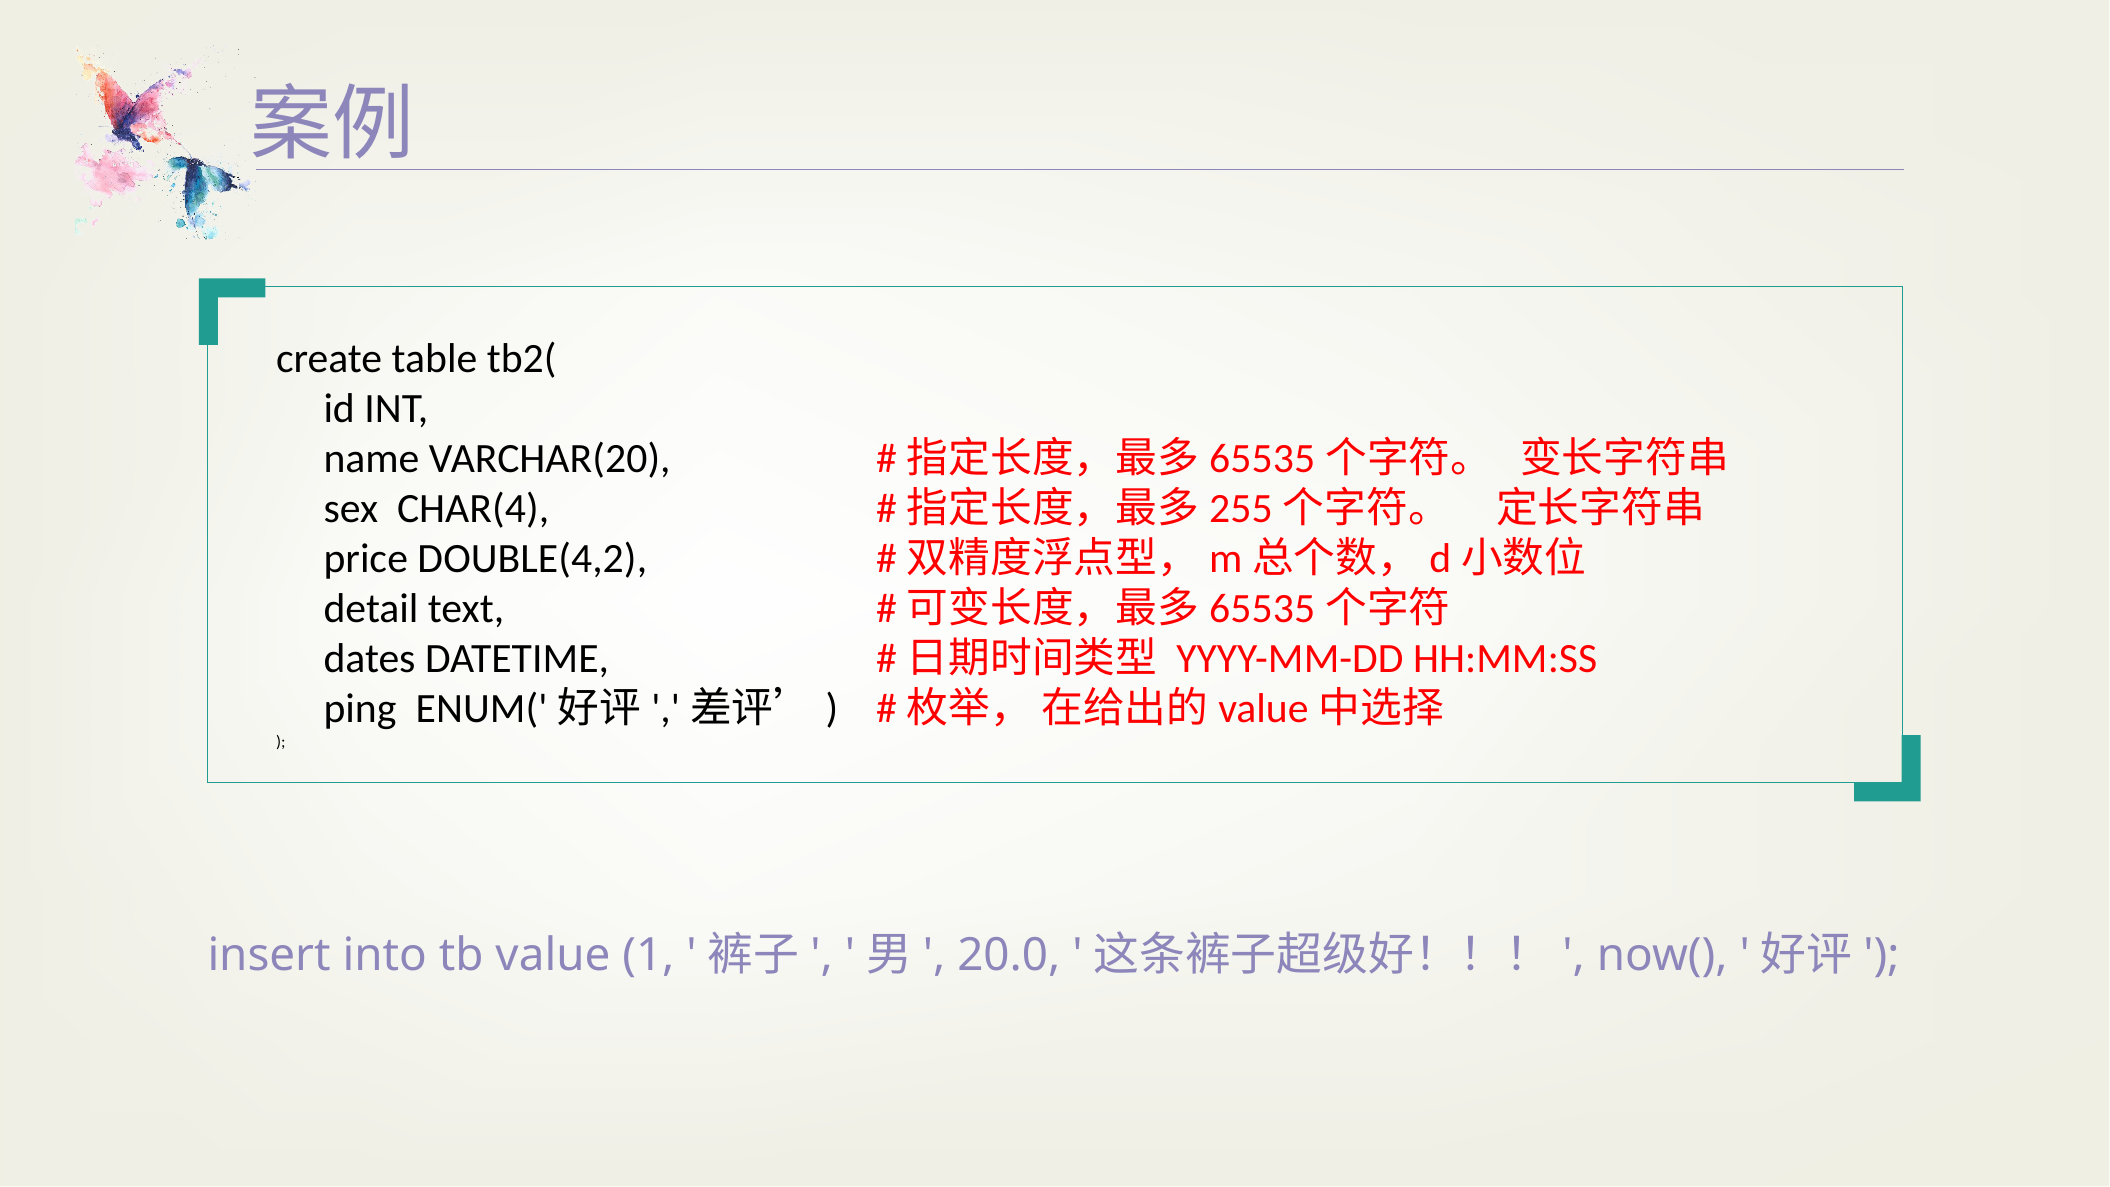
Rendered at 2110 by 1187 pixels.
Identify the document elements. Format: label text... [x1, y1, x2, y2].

text_box [1853, 734, 1922, 802]
text_box create table tb2( id INT, name VARCHAR(20), #指定长度，最多65535个字符。 变长字符串 sex CHAR(4), #指定长度，最多255个字符。 定长字符串 price DOUBLE(4,2), #双精度浮点型，m总个数，d小数位 detail text, #可变长度，最多65535个字符 dates DATETIME, #日期时间类型 YYYY-MM-DD HH:MM:SS ping ENUM('好评','差评’) #枚举， 在给出的value中选择 ); [276, 330, 1834, 751]
text_box 案例 [256, 70, 878, 169]
text_box insert into tb value (1, '裤子', '男', 20.0, '这条裤子超级好！！！', now(), '好评'); [207, 948, 1902, 981]
picture [75, 45, 256, 240]
text_box [206, 285, 1903, 783]
text_box [274, 257, 1951, 314]
text_box [198, 277, 266, 346]
